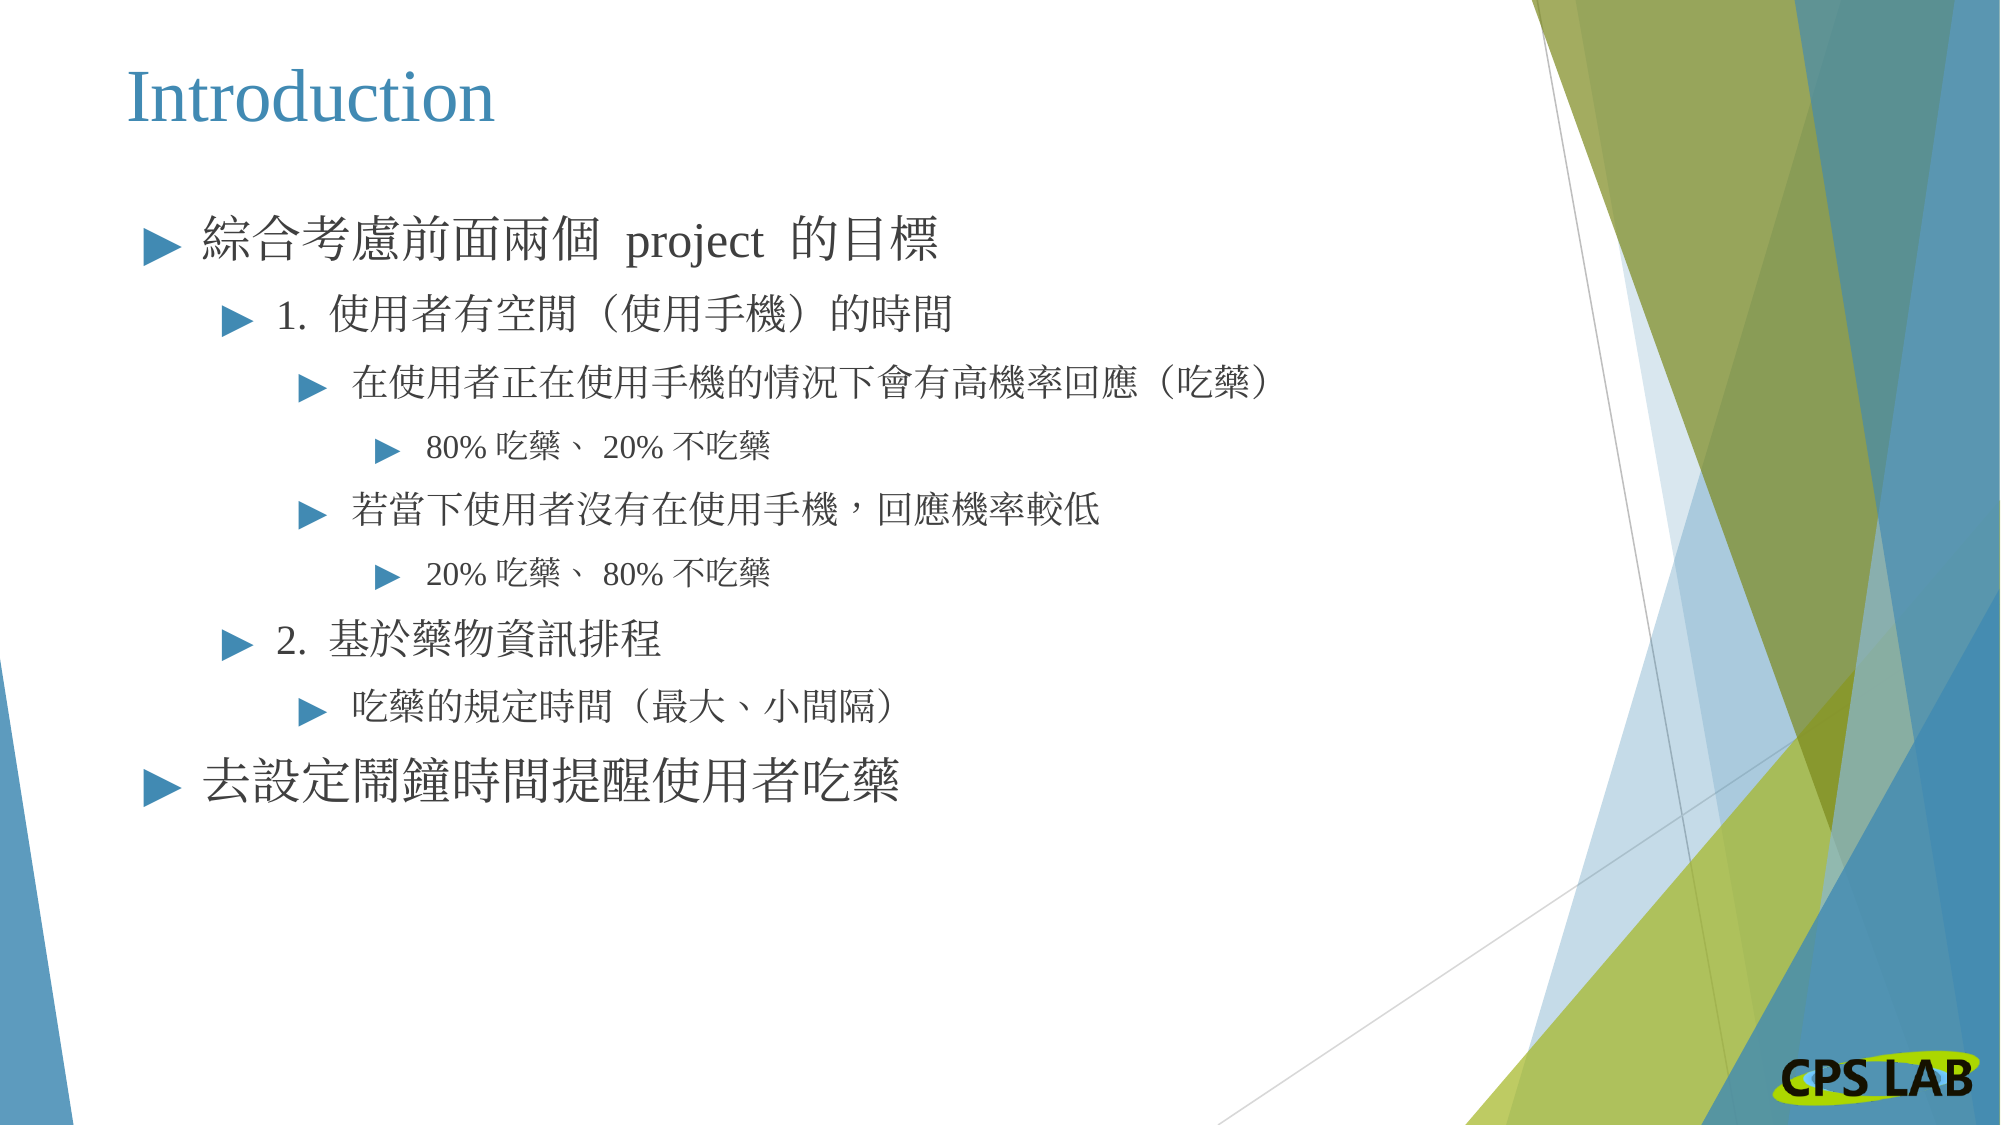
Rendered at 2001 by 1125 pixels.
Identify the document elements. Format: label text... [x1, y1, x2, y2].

list 綜合考慮前面兩個 project 的目標 1. 使用者有空閒（使用手機）的時間 在使用者正在使用手機的情況下會有高機率回應（吃藥） 80%吃藥、20%不吃藥 若當下使用者沒有在使用手機，回應機率較低 20%吃藥、80%不吃藥 2. 基於藥物資訊排程 吃藥的規定時間（最大、小間隔） 去設定鬧鐘時間提醒使用者吃藥 [111, 200, 1773, 1013]
title Introduction [111, 38, 1773, 166]
picture [1772, 1050, 1980, 1106]
